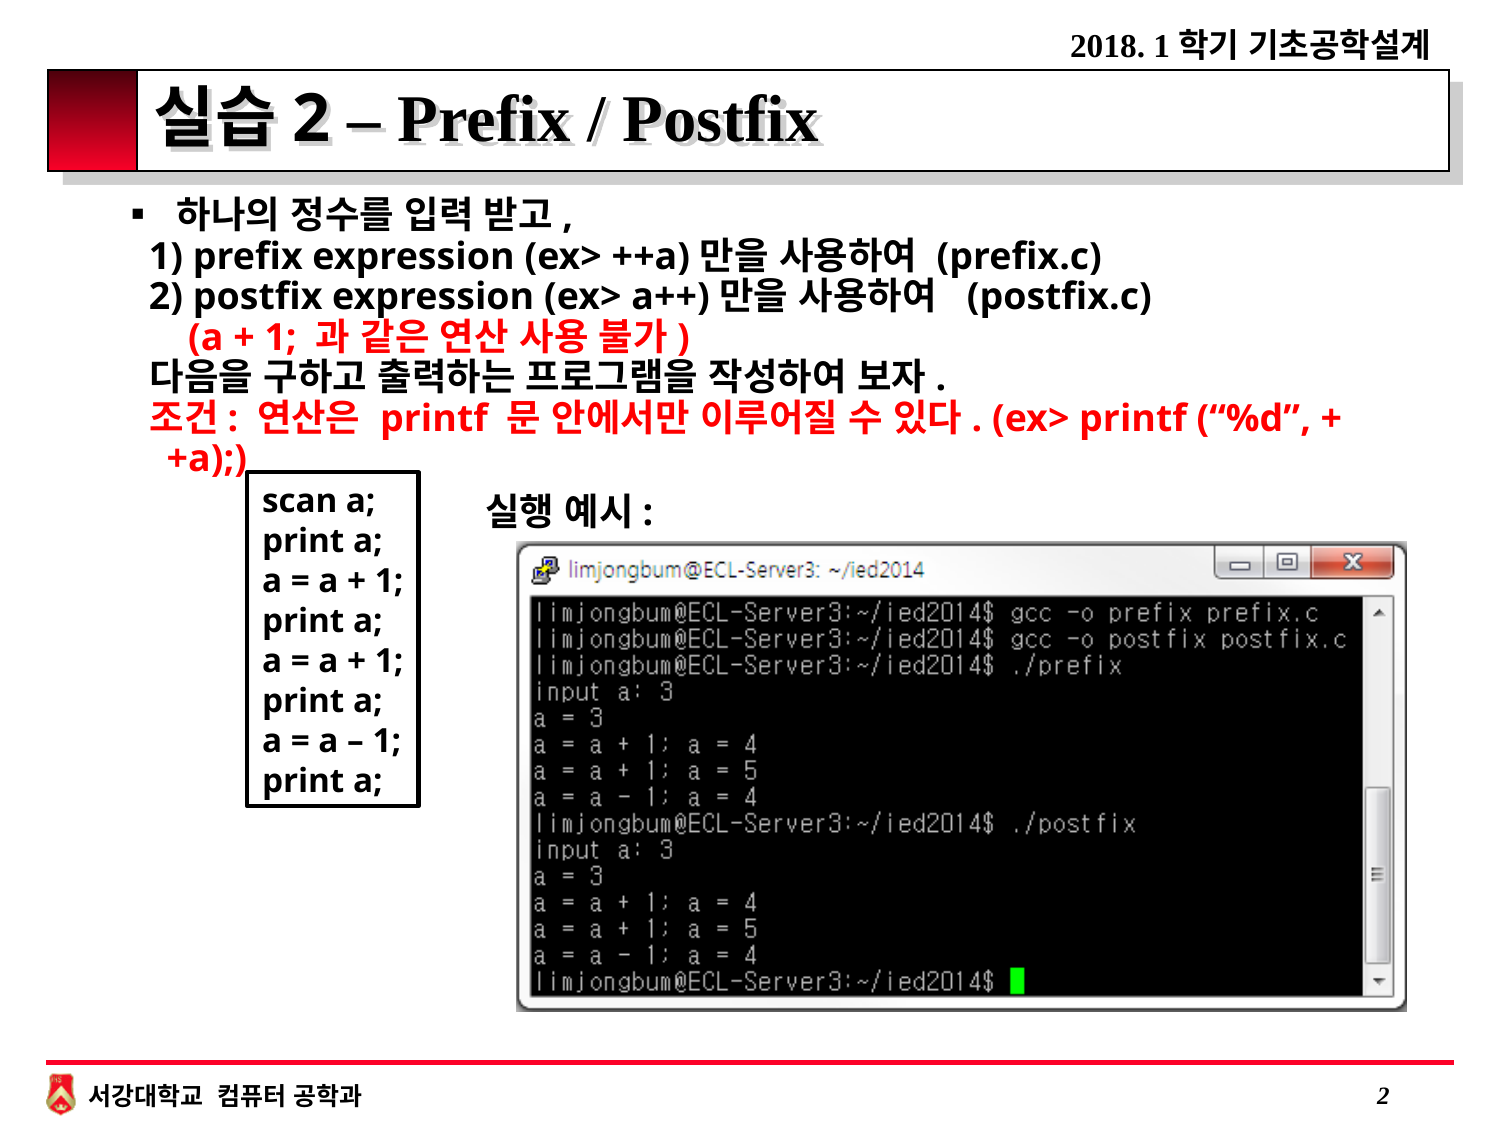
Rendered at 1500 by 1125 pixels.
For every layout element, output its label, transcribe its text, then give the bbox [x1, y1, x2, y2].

picture [516, 541, 1408, 1012]
title 실습2 – Prefix / Postfix [138, 65, 1455, 179]
picture [44, 1068, 80, 1119]
slide_number 1 [1287, 1070, 1405, 1119]
text_box 실행 예시: [470, 480, 679, 541]
list ▪ 하나의 정수를 입력 받고, 1) prefix expression (ex> ++a)만을 사용하여 (prefix.c) 2) postfix expression (ex> a++)만을 사용하여 (postfix.c) (a + 1; 과 같은 연산 사용 불가) 다음을 구하고 출력하는 프로그램을 작성하여 보자. 조건: 연산은 printf 문 안에서만 이루어질 수 있다. (ex> printf (“%d”, ++a);) [62, 188, 1438, 965]
text_box scan a; print a; a = a + 1; print a; a = a + 1; print a; a = a – 1; print a; [245, 470, 421, 808]
